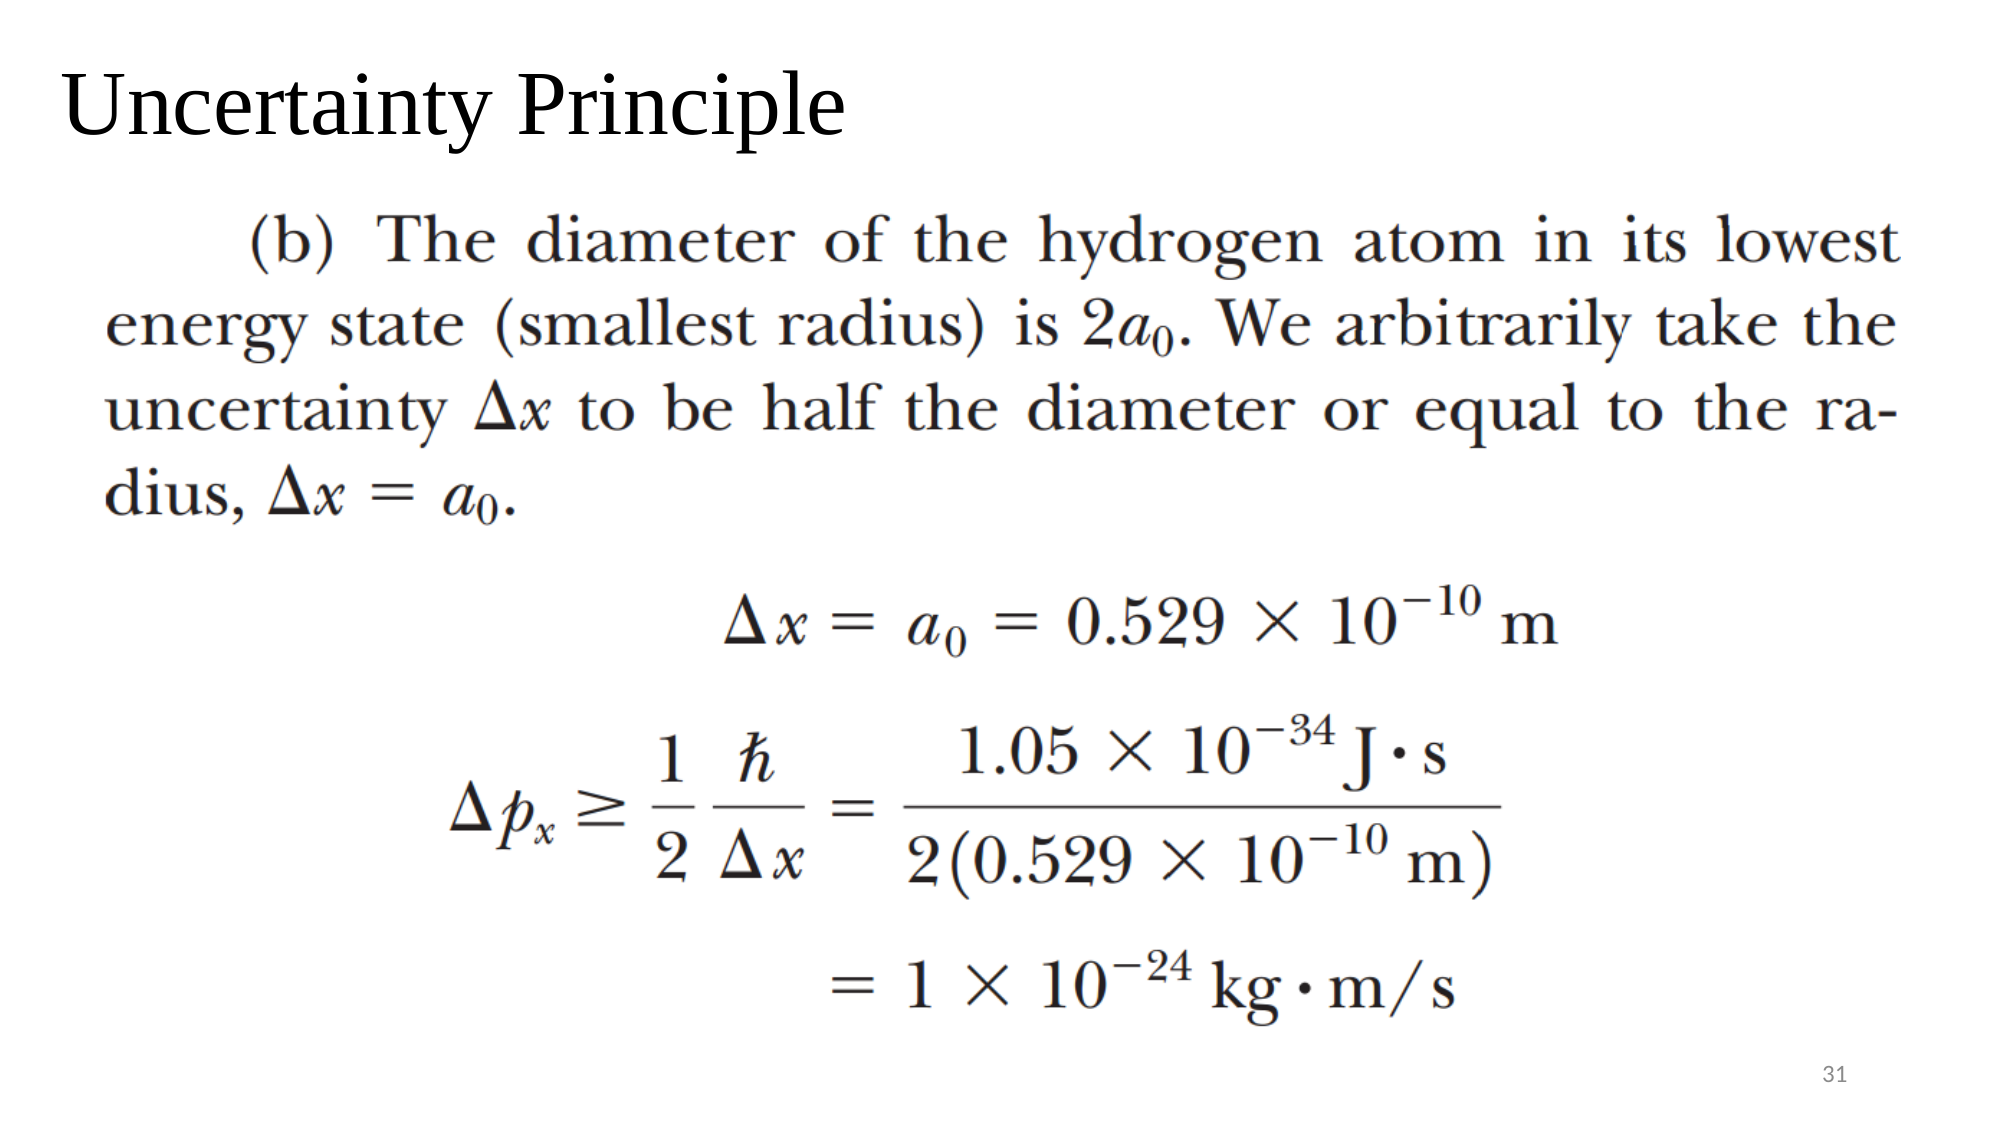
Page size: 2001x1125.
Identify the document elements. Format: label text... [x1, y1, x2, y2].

text_box Uncertainty Principle [46, 35, 864, 161]
picture [99, 211, 1901, 1033]
text_box <number> [1412, 1044, 1863, 1103]
